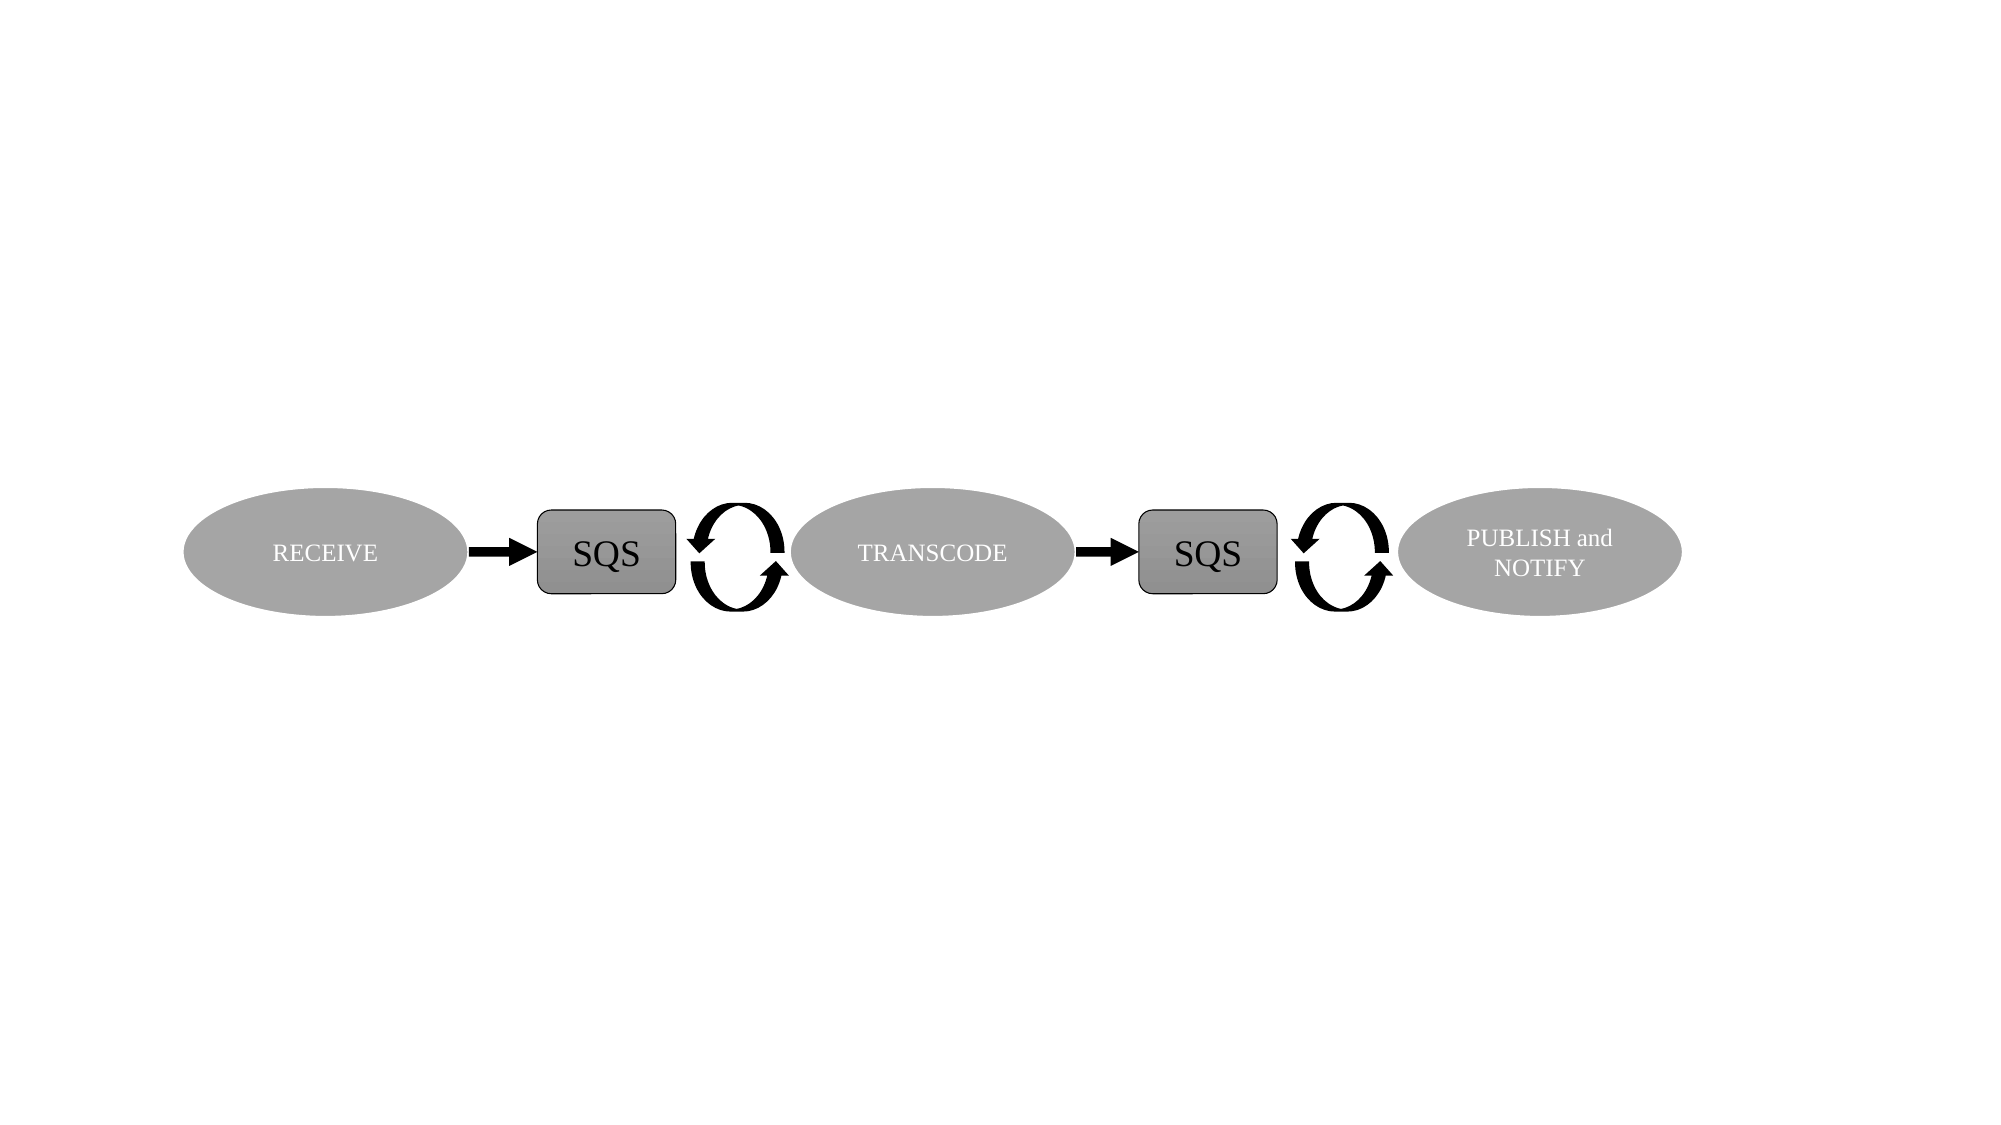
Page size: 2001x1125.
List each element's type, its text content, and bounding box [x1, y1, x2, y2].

text_box [690, 561, 789, 612]
text_box TRANSCODE [787, 484, 1078, 620]
text_box [686, 502, 785, 554]
text_box SQS [1138, 509, 1278, 595]
text_box [1290, 502, 1389, 554]
text_box [1295, 561, 1394, 612]
text_box PUBLISH and NOTIFY [1394, 484, 1685, 620]
text_box SQS [536, 509, 677, 595]
text_box RECEIVE [180, 484, 471, 620]
